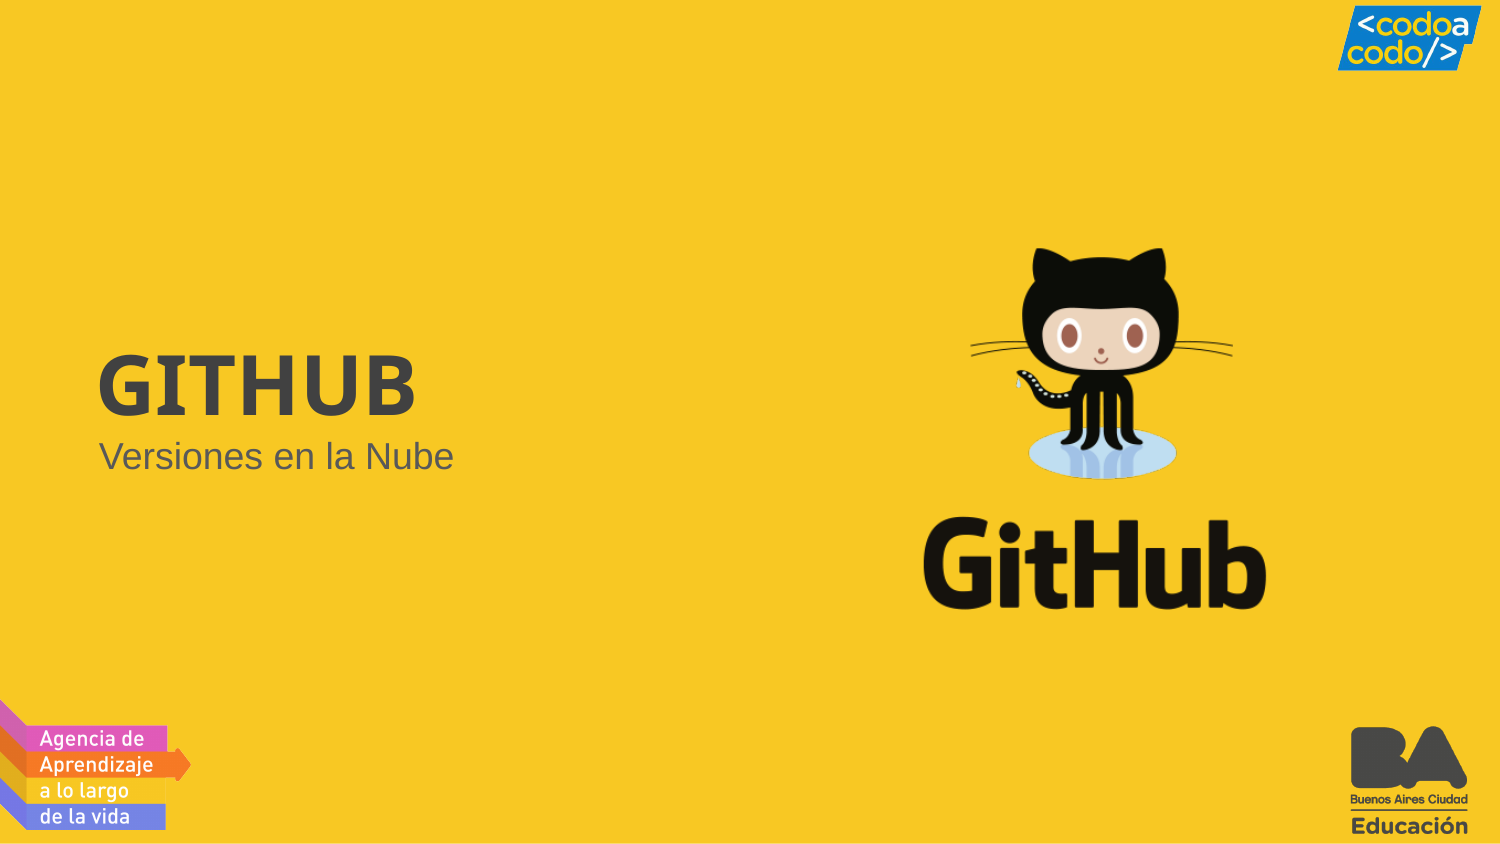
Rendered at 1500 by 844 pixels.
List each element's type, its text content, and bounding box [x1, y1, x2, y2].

picture [1337, 5, 1482, 71]
picture [1297, 668, 1500, 844]
title GITHUB [80, 73, 1403, 692]
picture [0, 699, 83, 830]
picture [913, 234, 1286, 610]
subtitle Versiones en la Nube [83, 409, 748, 844]
